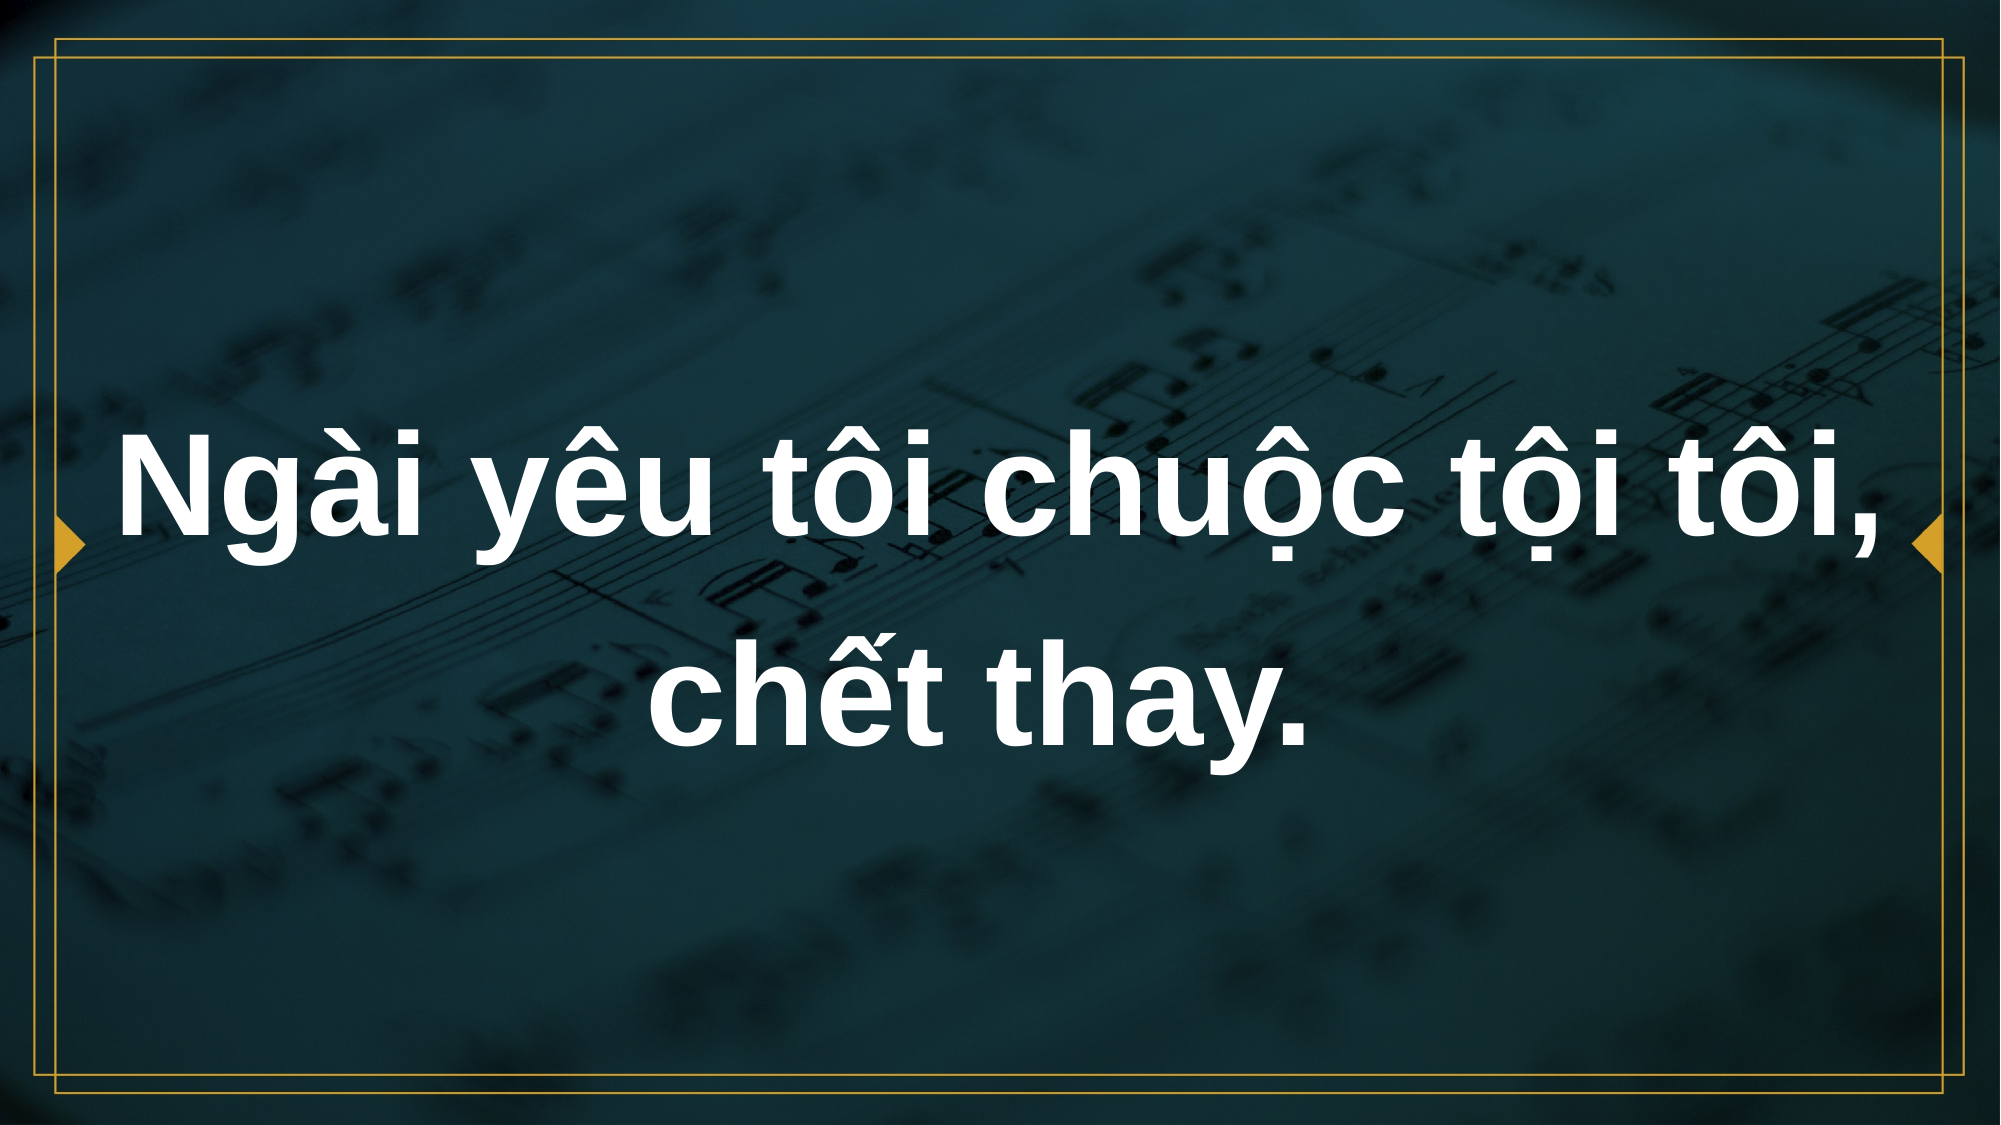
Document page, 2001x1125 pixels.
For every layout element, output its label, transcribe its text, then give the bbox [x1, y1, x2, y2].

title Ngài yêu tôi chuộc tội tôi, chết thay. [55, 53, 1945, 1077]
picture [0, 0, 2000, 1125]
